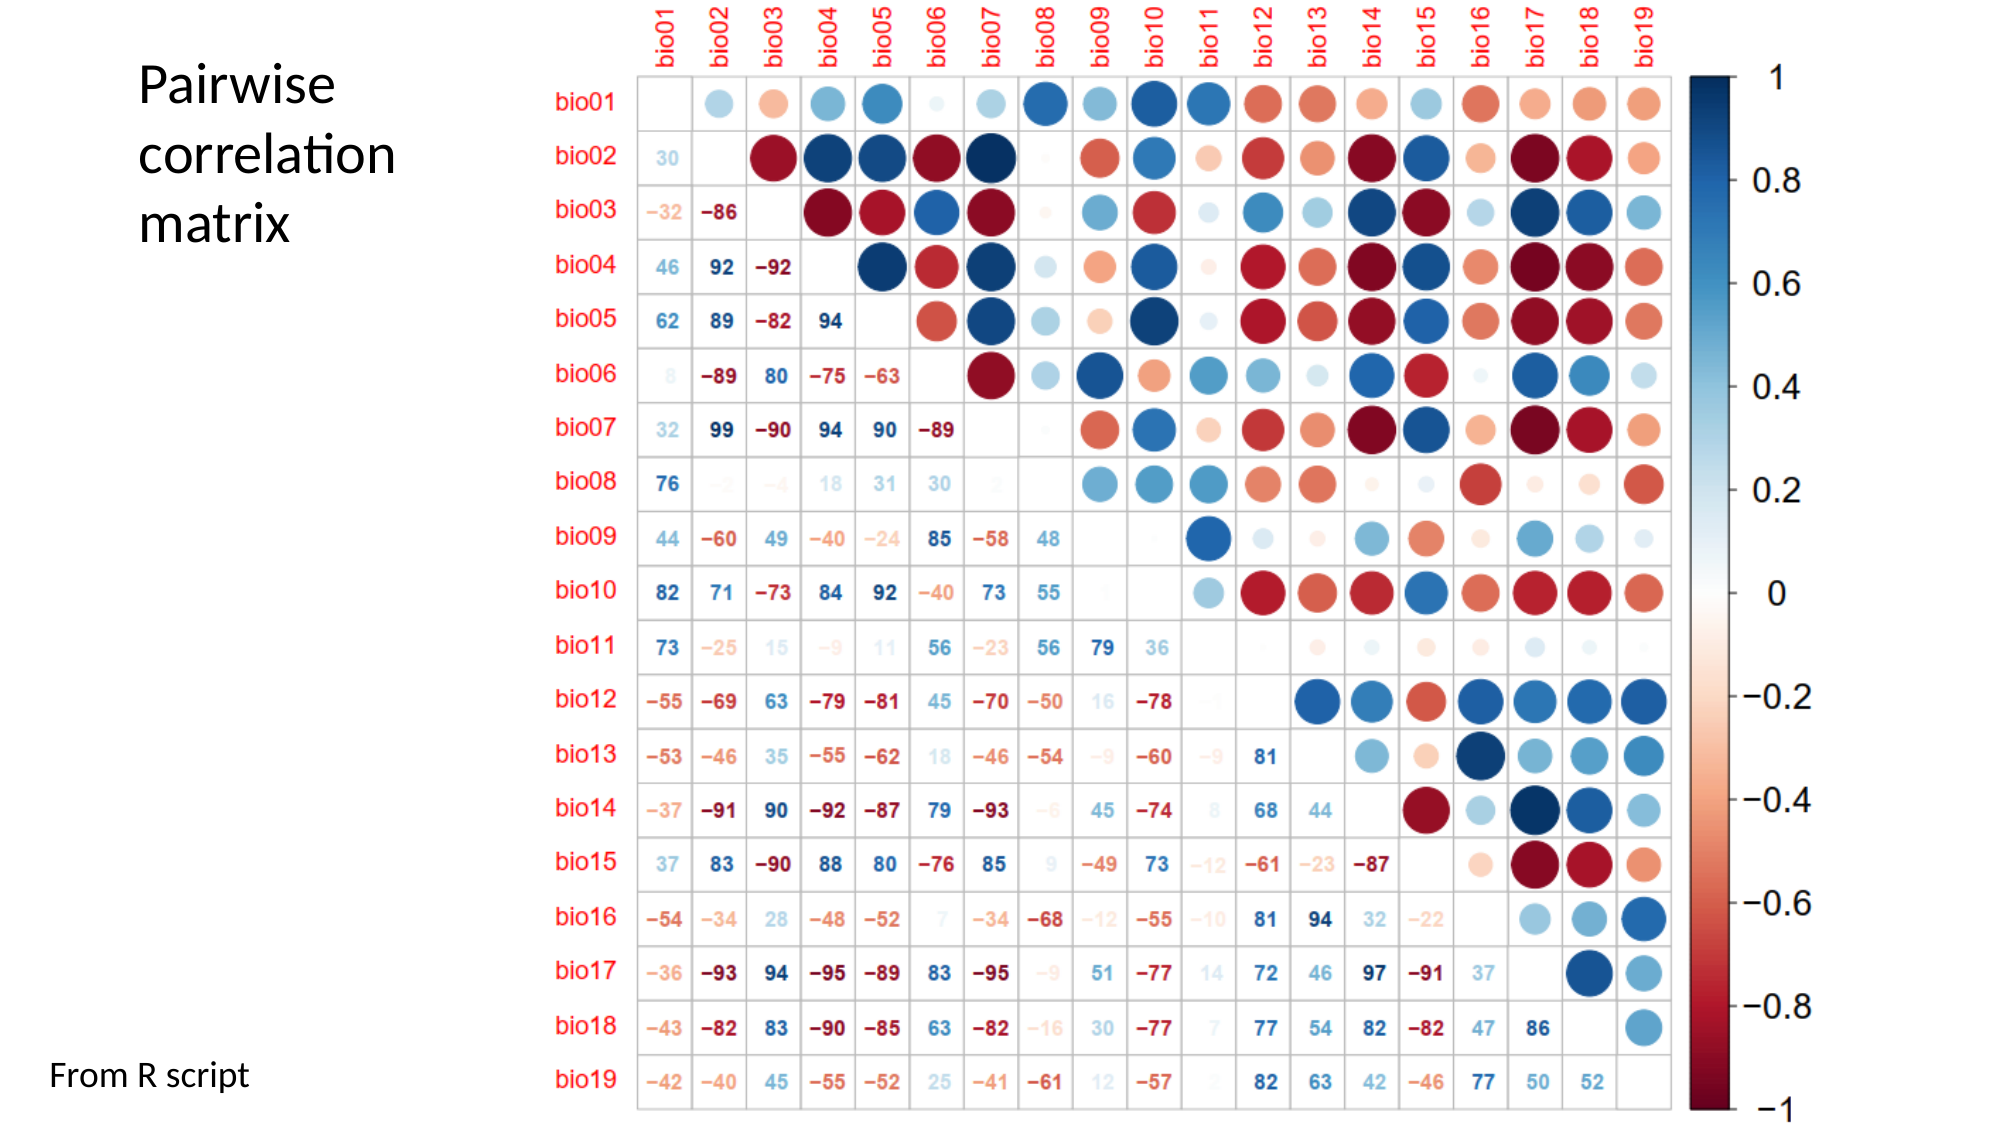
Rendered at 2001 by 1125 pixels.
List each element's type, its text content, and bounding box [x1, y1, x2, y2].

picture [538, 0, 1832, 1125]
text_box From R script [34, 1042, 274, 1103]
text_box Pairwise correlation matrix [124, 37, 452, 262]
